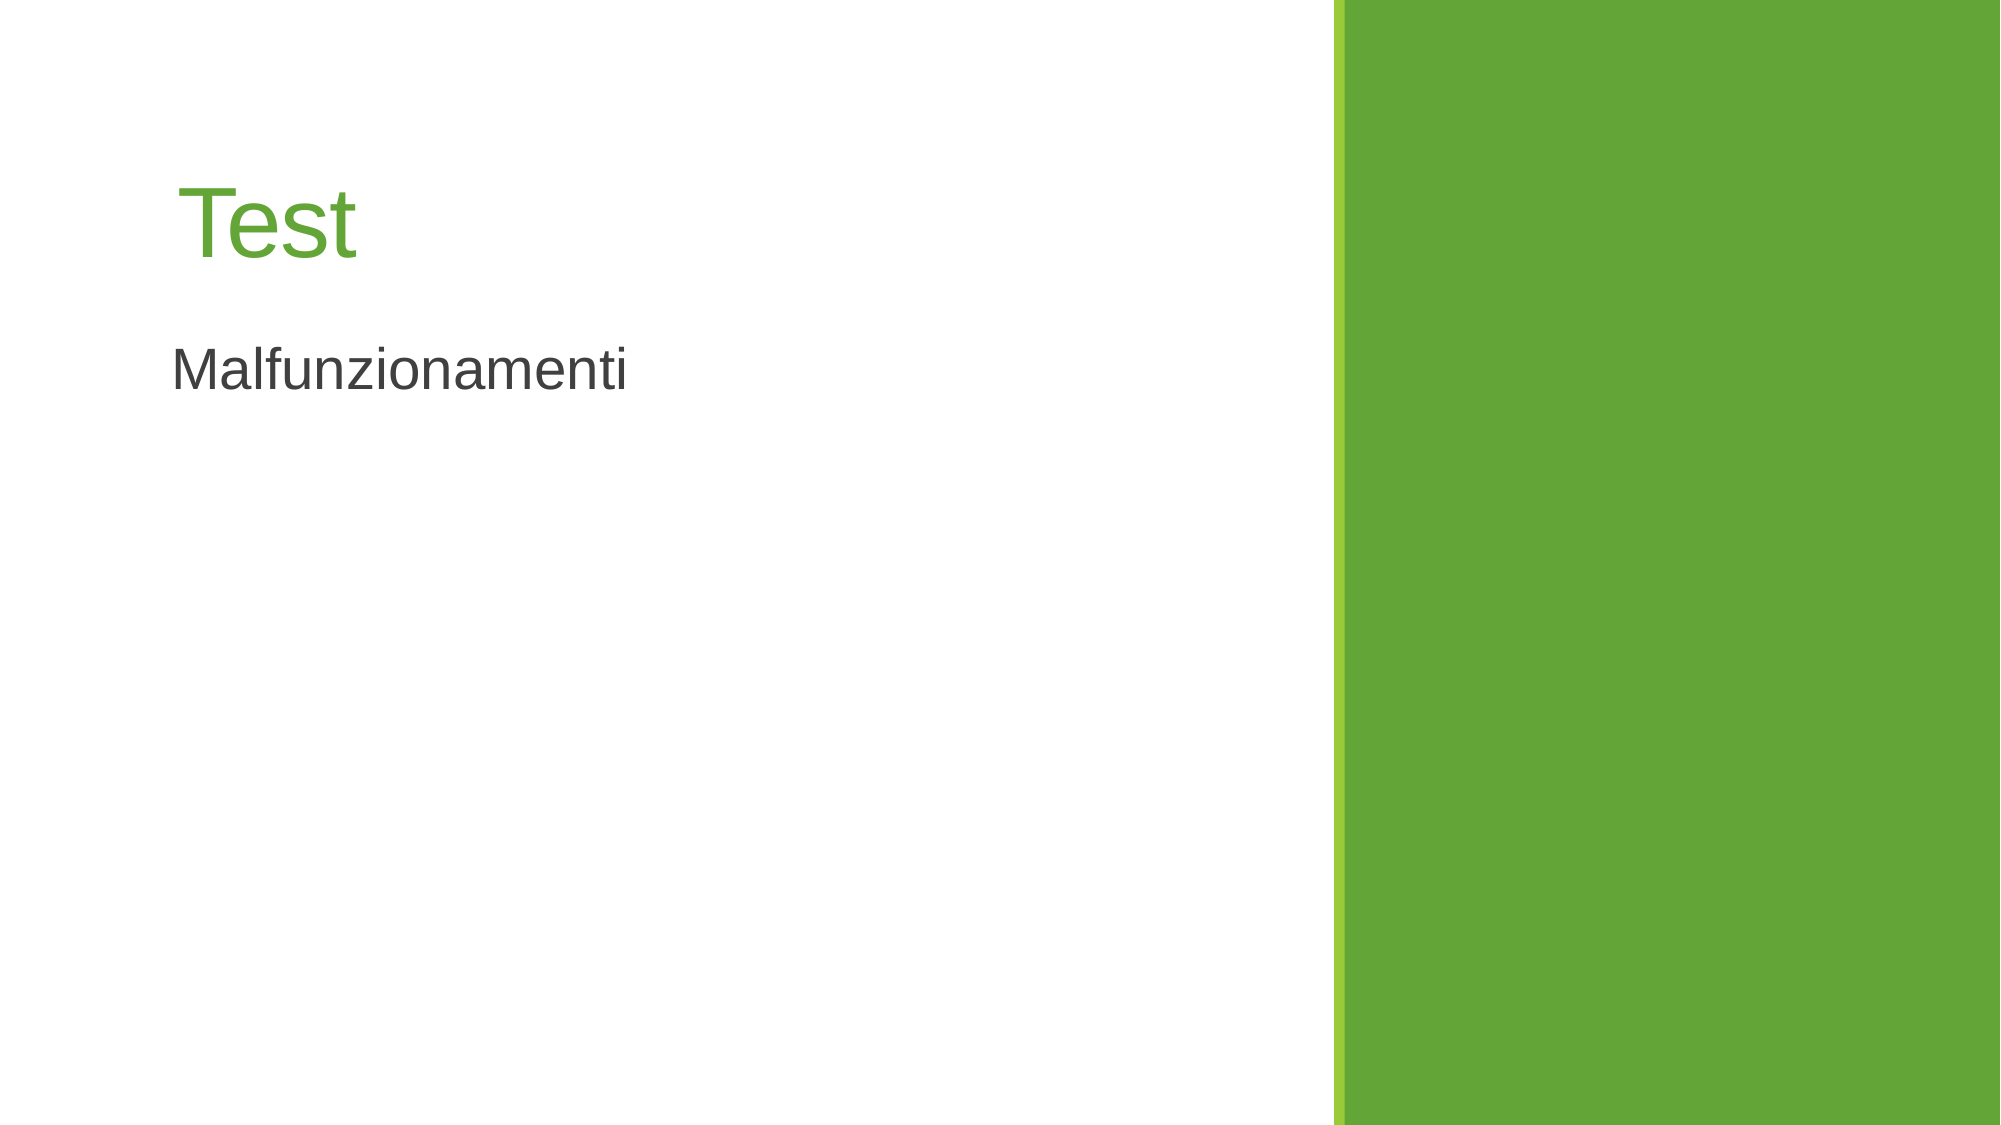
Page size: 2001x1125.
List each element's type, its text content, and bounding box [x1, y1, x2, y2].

title Test [162, 47, 1270, 285]
text_box [0, 0, 1333, 1125]
text_box [1346, 0, 2000, 1125]
text_box [1333, 0, 1346, 1125]
list Malfunzionamenti [171, 332, 1270, 963]
